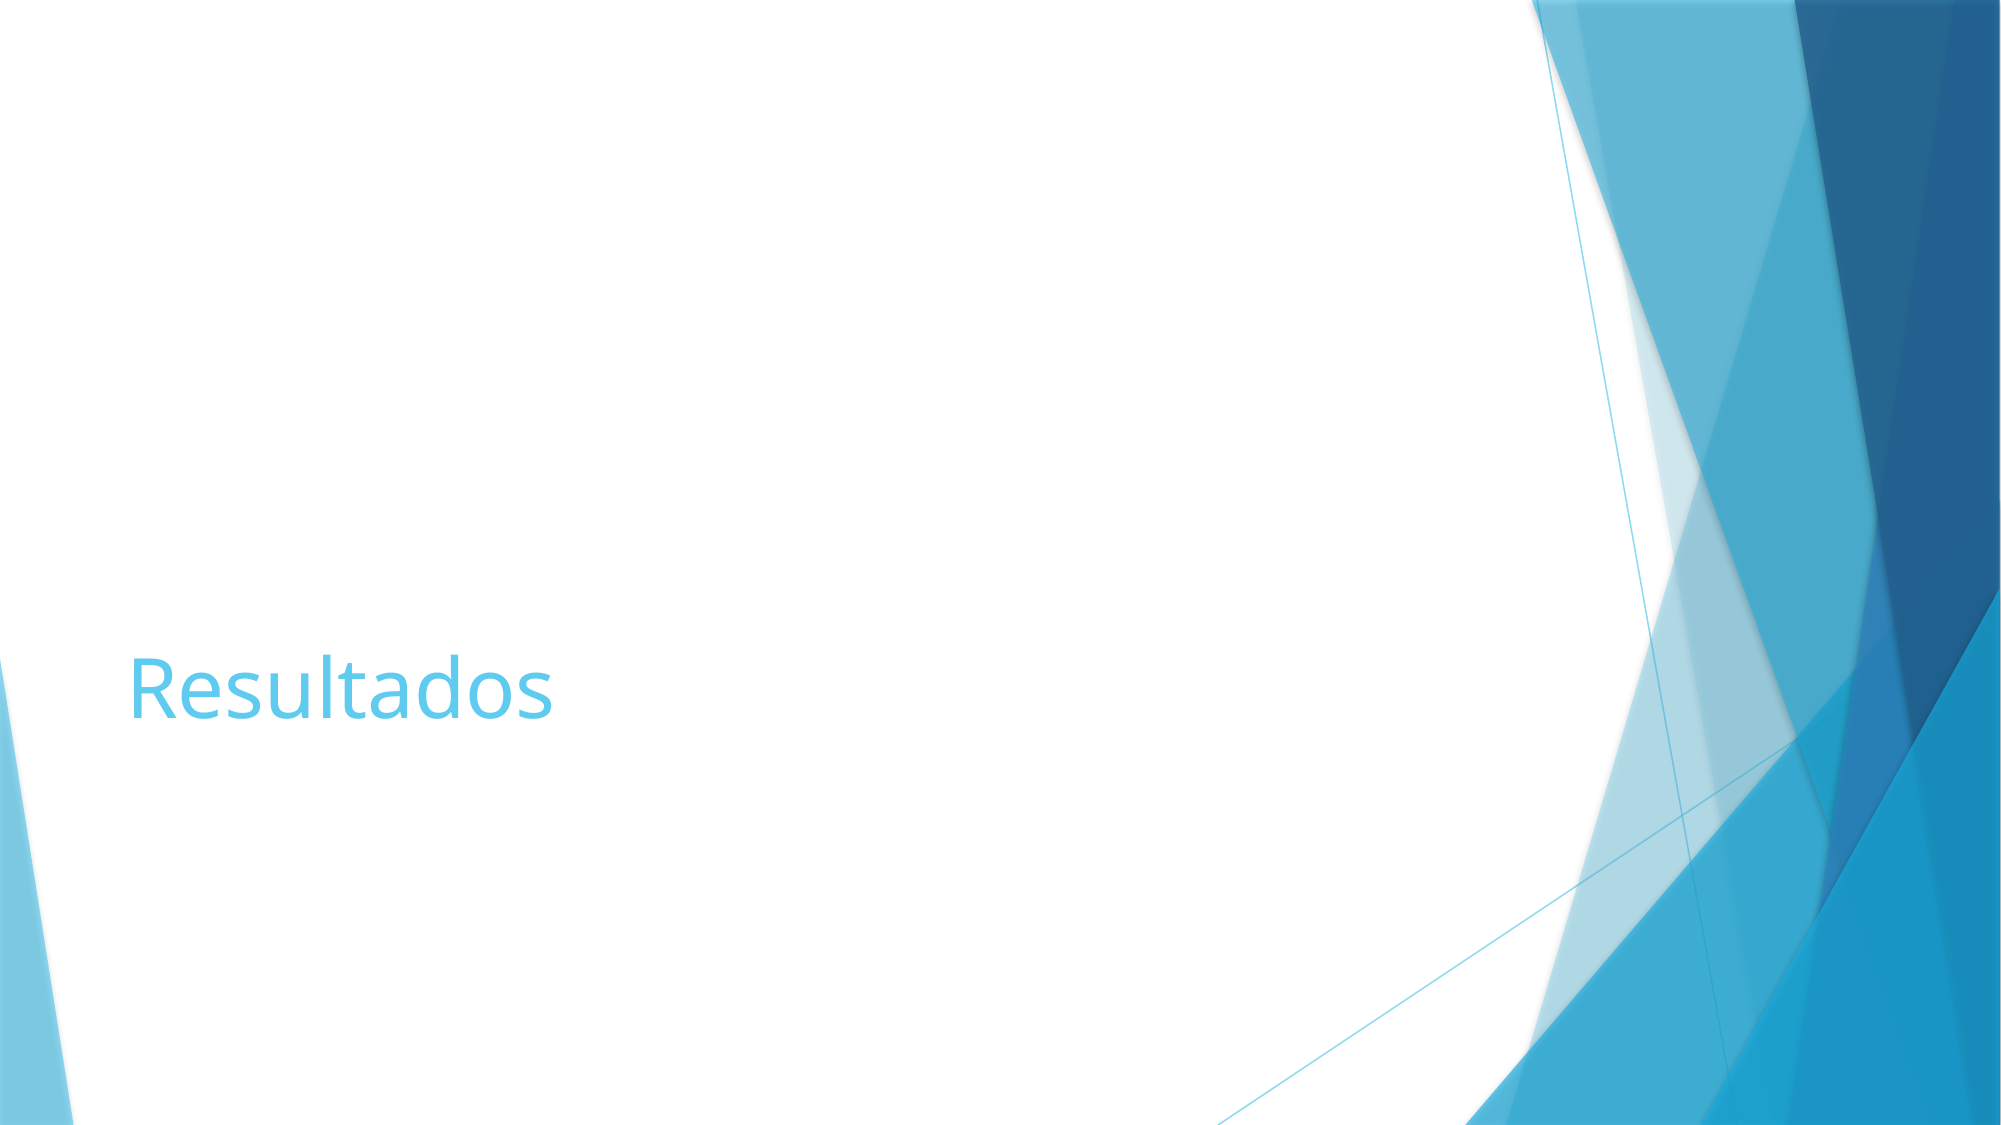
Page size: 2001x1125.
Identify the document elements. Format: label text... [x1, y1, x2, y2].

title Resultados [111, 443, 1522, 743]
